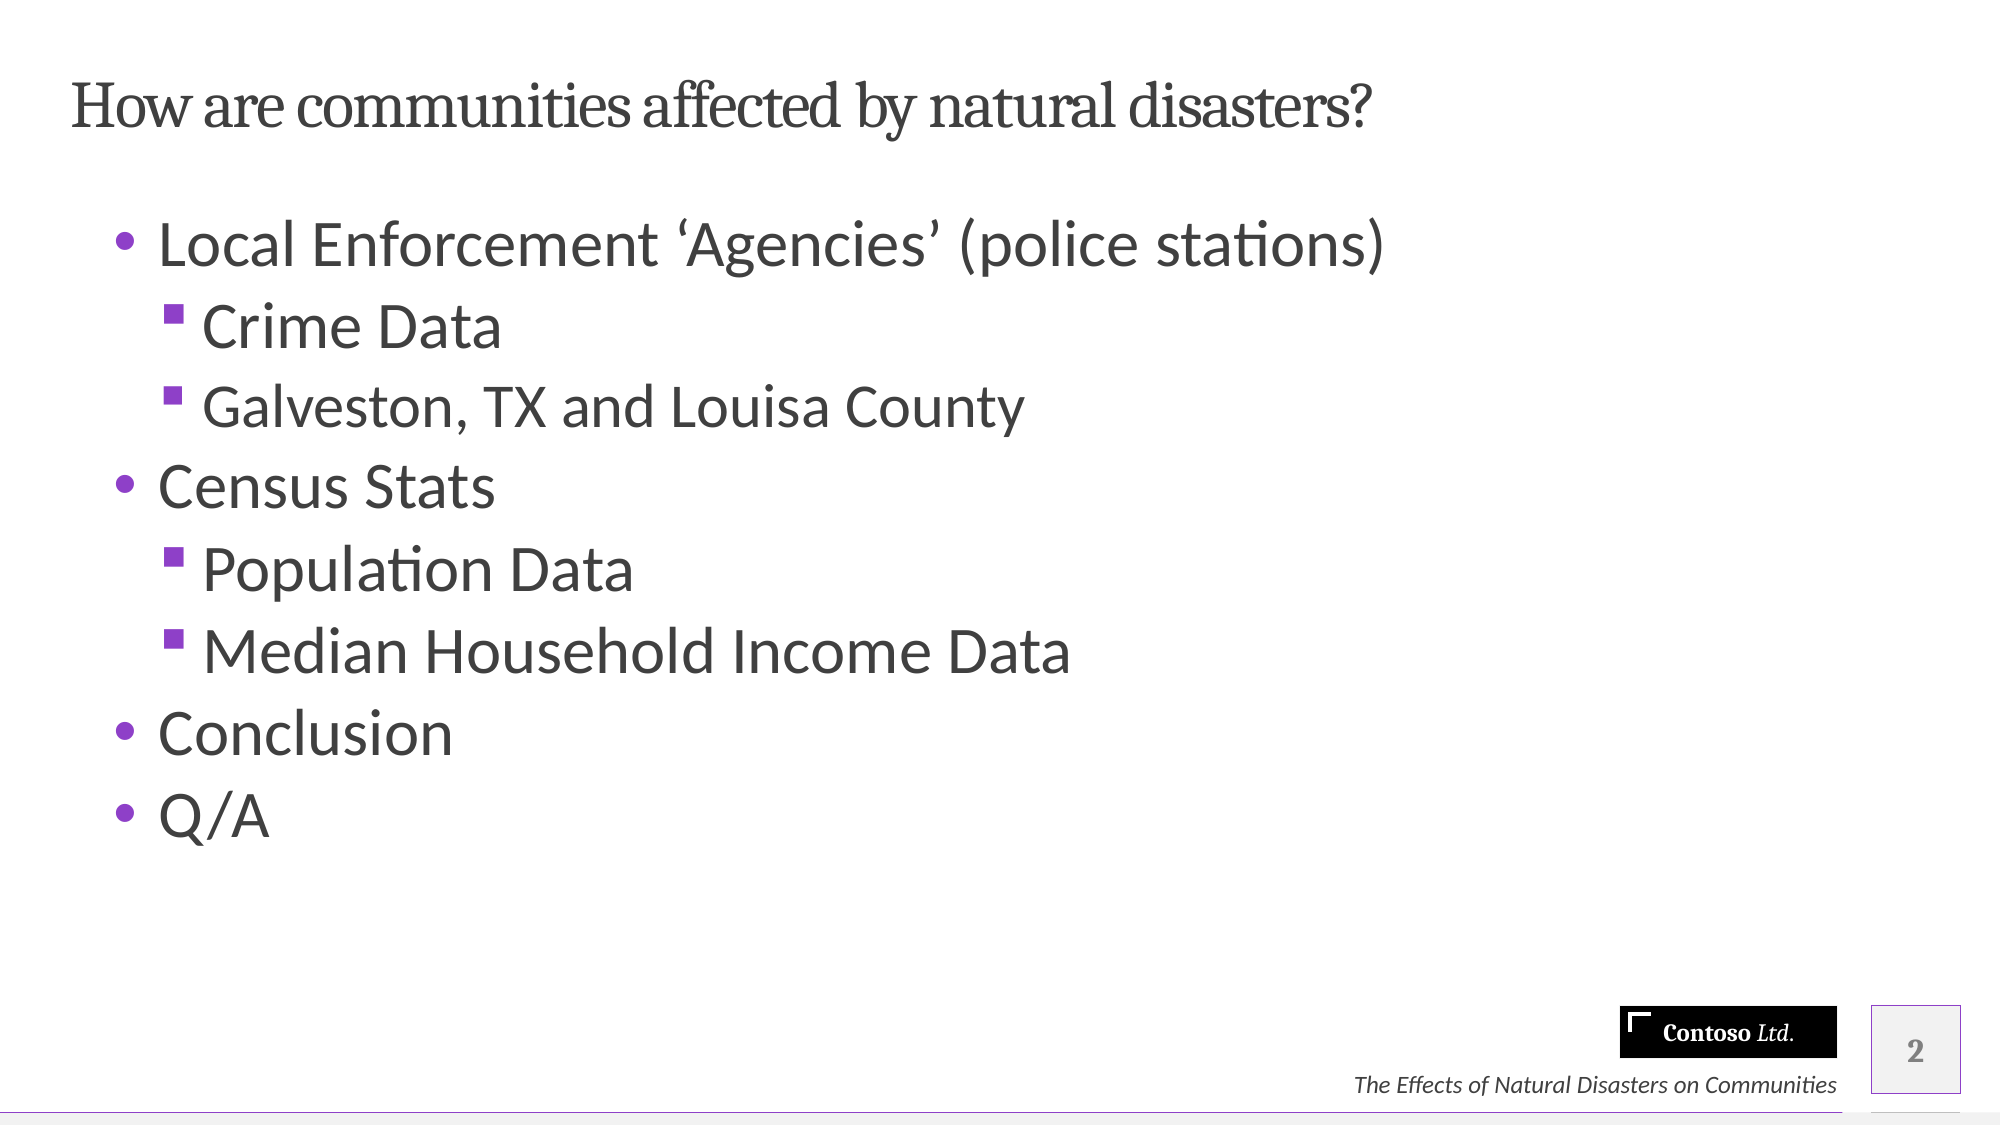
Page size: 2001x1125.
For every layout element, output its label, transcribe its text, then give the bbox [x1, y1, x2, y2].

footer The Effects of Natural Disasters on Communities [1163, 1064, 1838, 1099]
title How are communities affected by natural disasters? [70, 70, 1932, 142]
list Local Enforcement ‘Agencies’ (police stations) Crime Data Galveston, TX and Louisa County Census Stats Population Data Median Household Income Data Conclusion Q/A [69, 208, 1930, 974]
slide_number 2 [1871, 1019, 1960, 1080]
